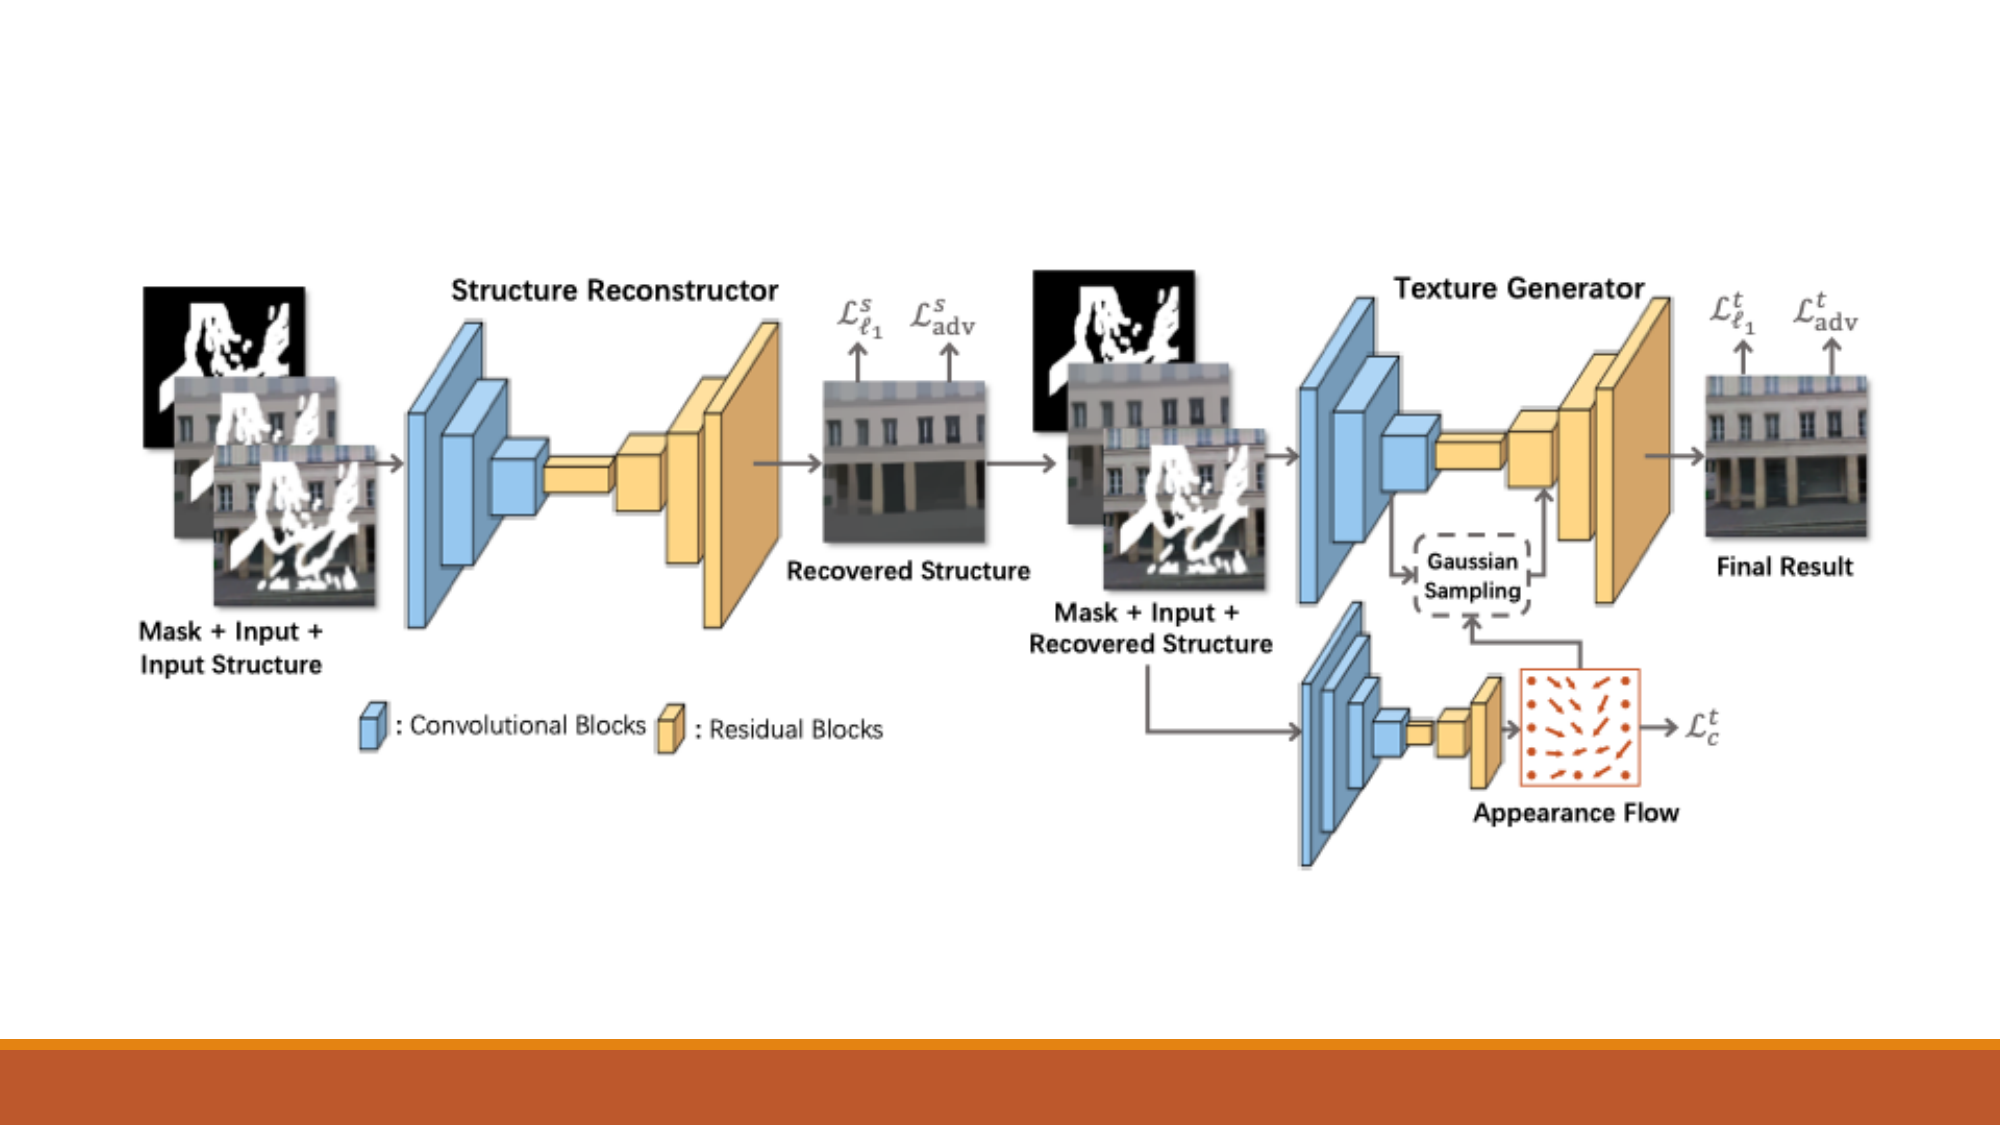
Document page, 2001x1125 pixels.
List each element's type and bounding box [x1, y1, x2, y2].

picture [103, 232, 1897, 893]
